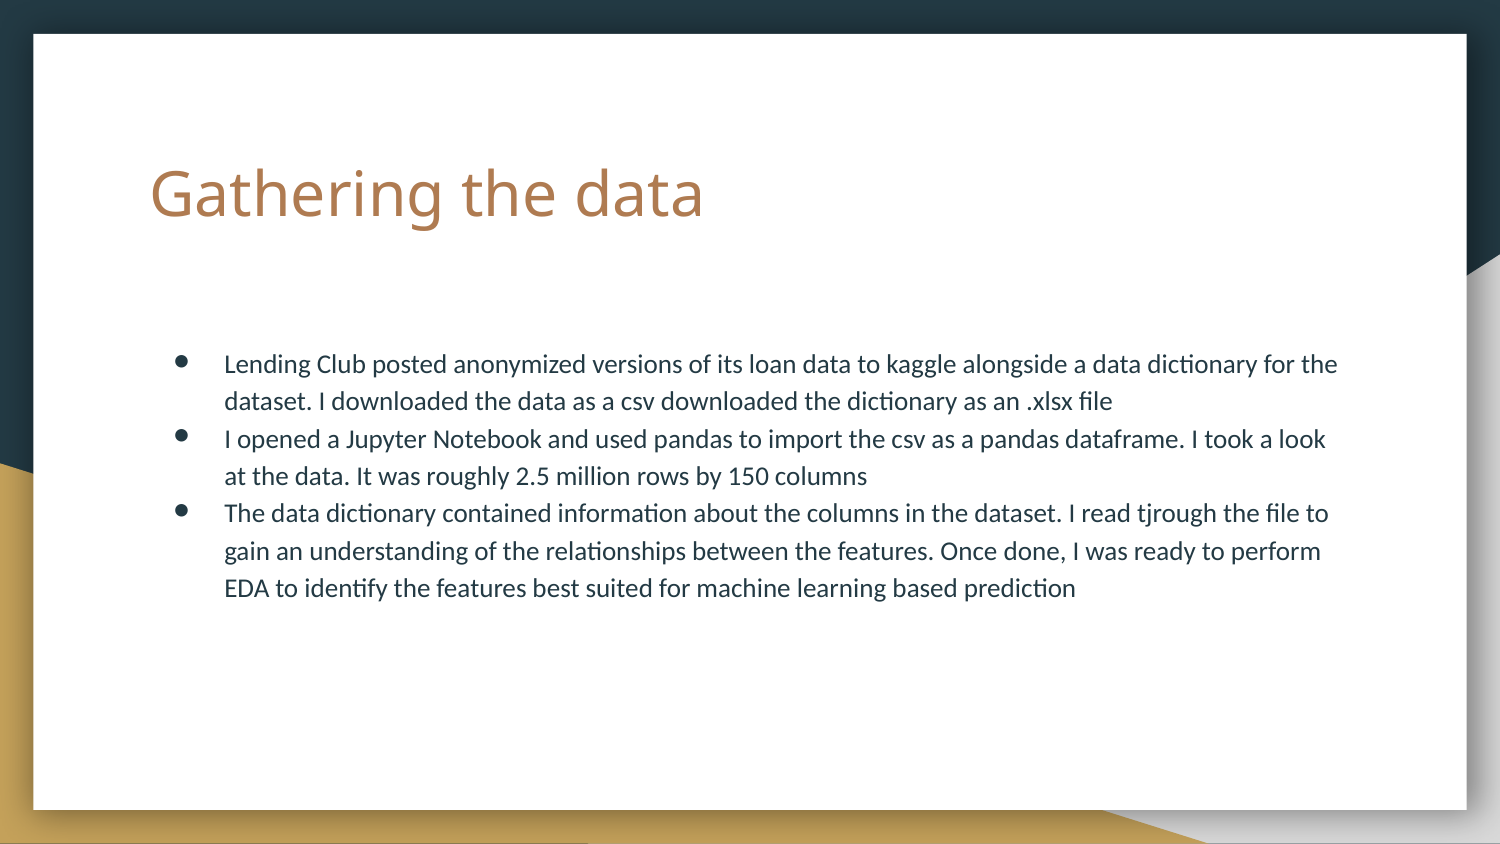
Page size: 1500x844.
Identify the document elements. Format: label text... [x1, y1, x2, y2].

title Gathering the data [134, 138, 1366, 296]
list Lending Club posted anonymized versions of its loan data to kaggle alongside a data dictionary for the dataset. I downloaded the data as a csv downloaded the dictionary as an .xlsx file I opened a Jupyter Notebook and used pandas to import the csv as a pandas dataframe. I took a look at the data. It was roughly 2.5 million rows by 150 columns The data dictionary contained information about the columns in the dataset. I read tjrough the file to gain an understanding of the relationships between the features. Once done, I was ready to perform EDA to identify the features best suited for machine learning based prediction [134, 326, 1366, 729]
